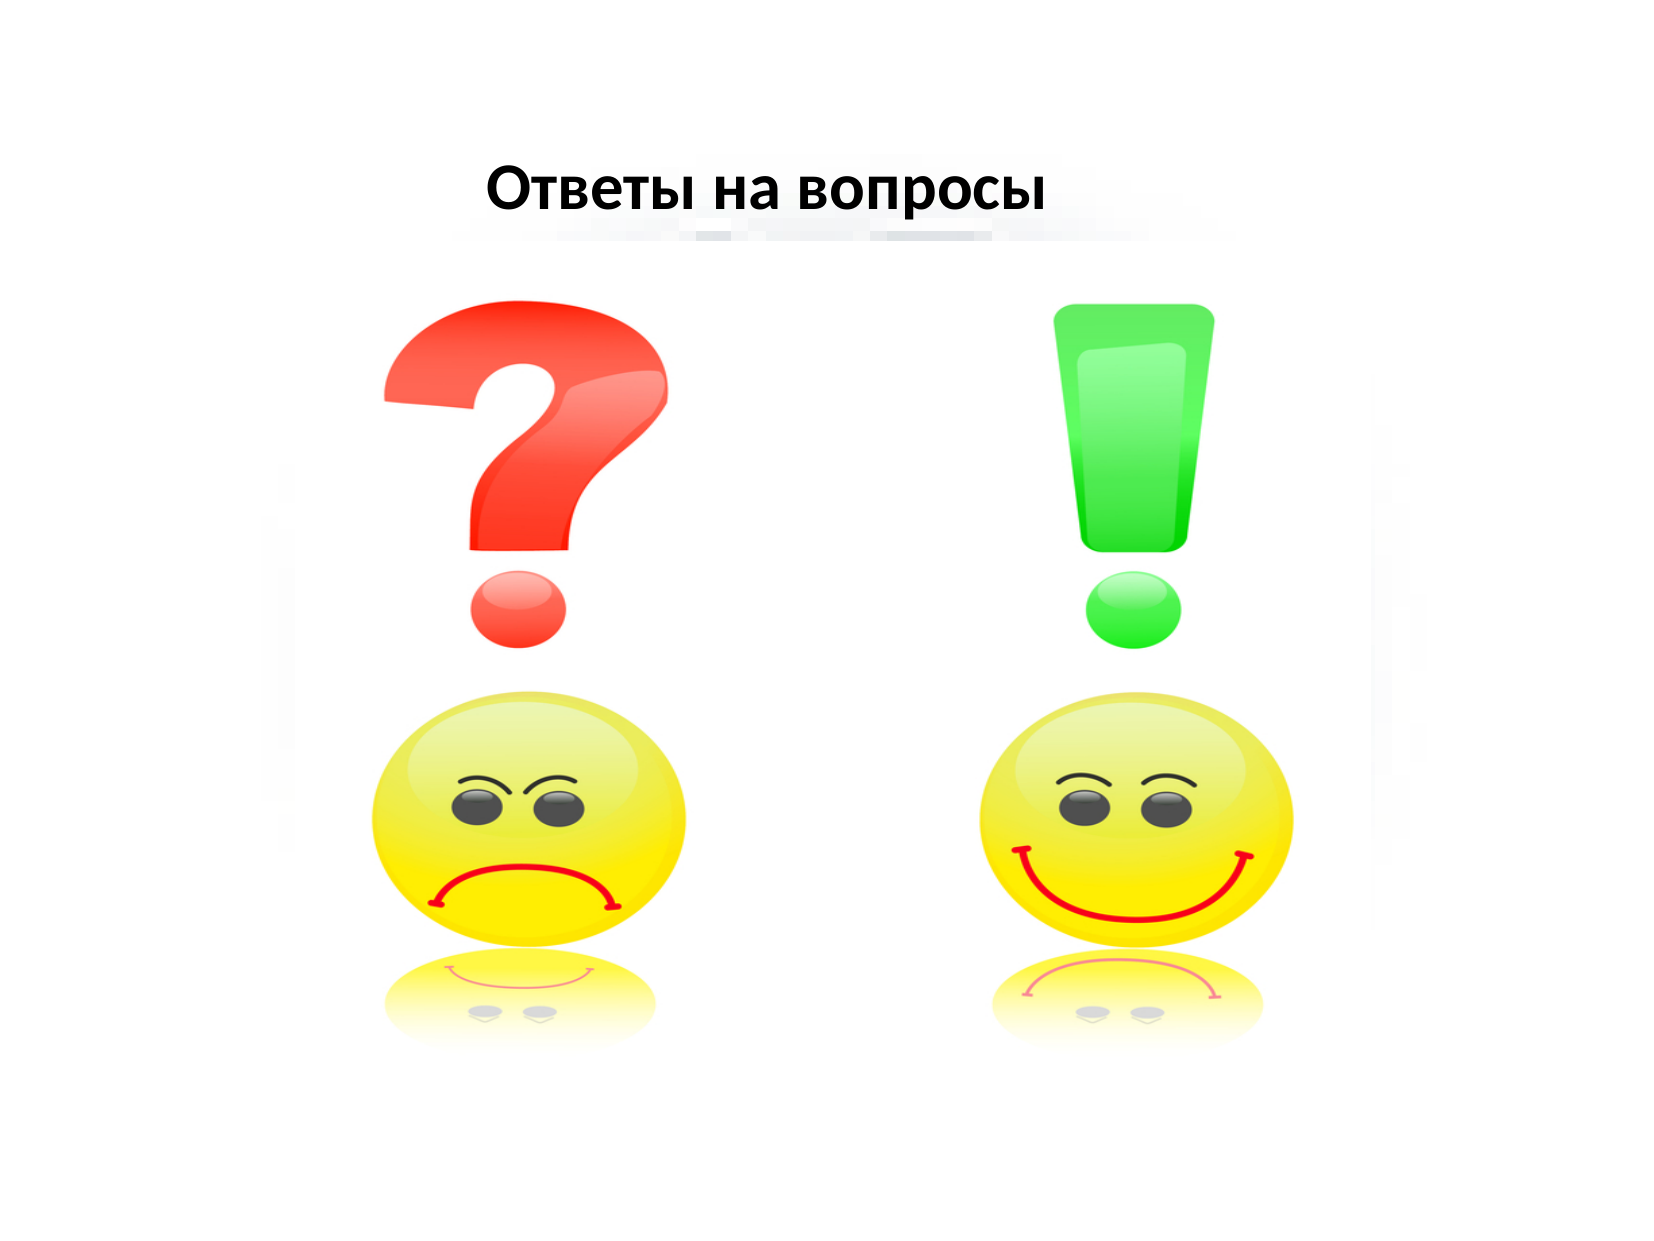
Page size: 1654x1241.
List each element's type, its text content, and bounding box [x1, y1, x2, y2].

text_box Ответы на вопросы [106, 135, 1430, 231]
picture [0, 0, 1654, 1241]
text_box [111, 123, 1495, 220]
